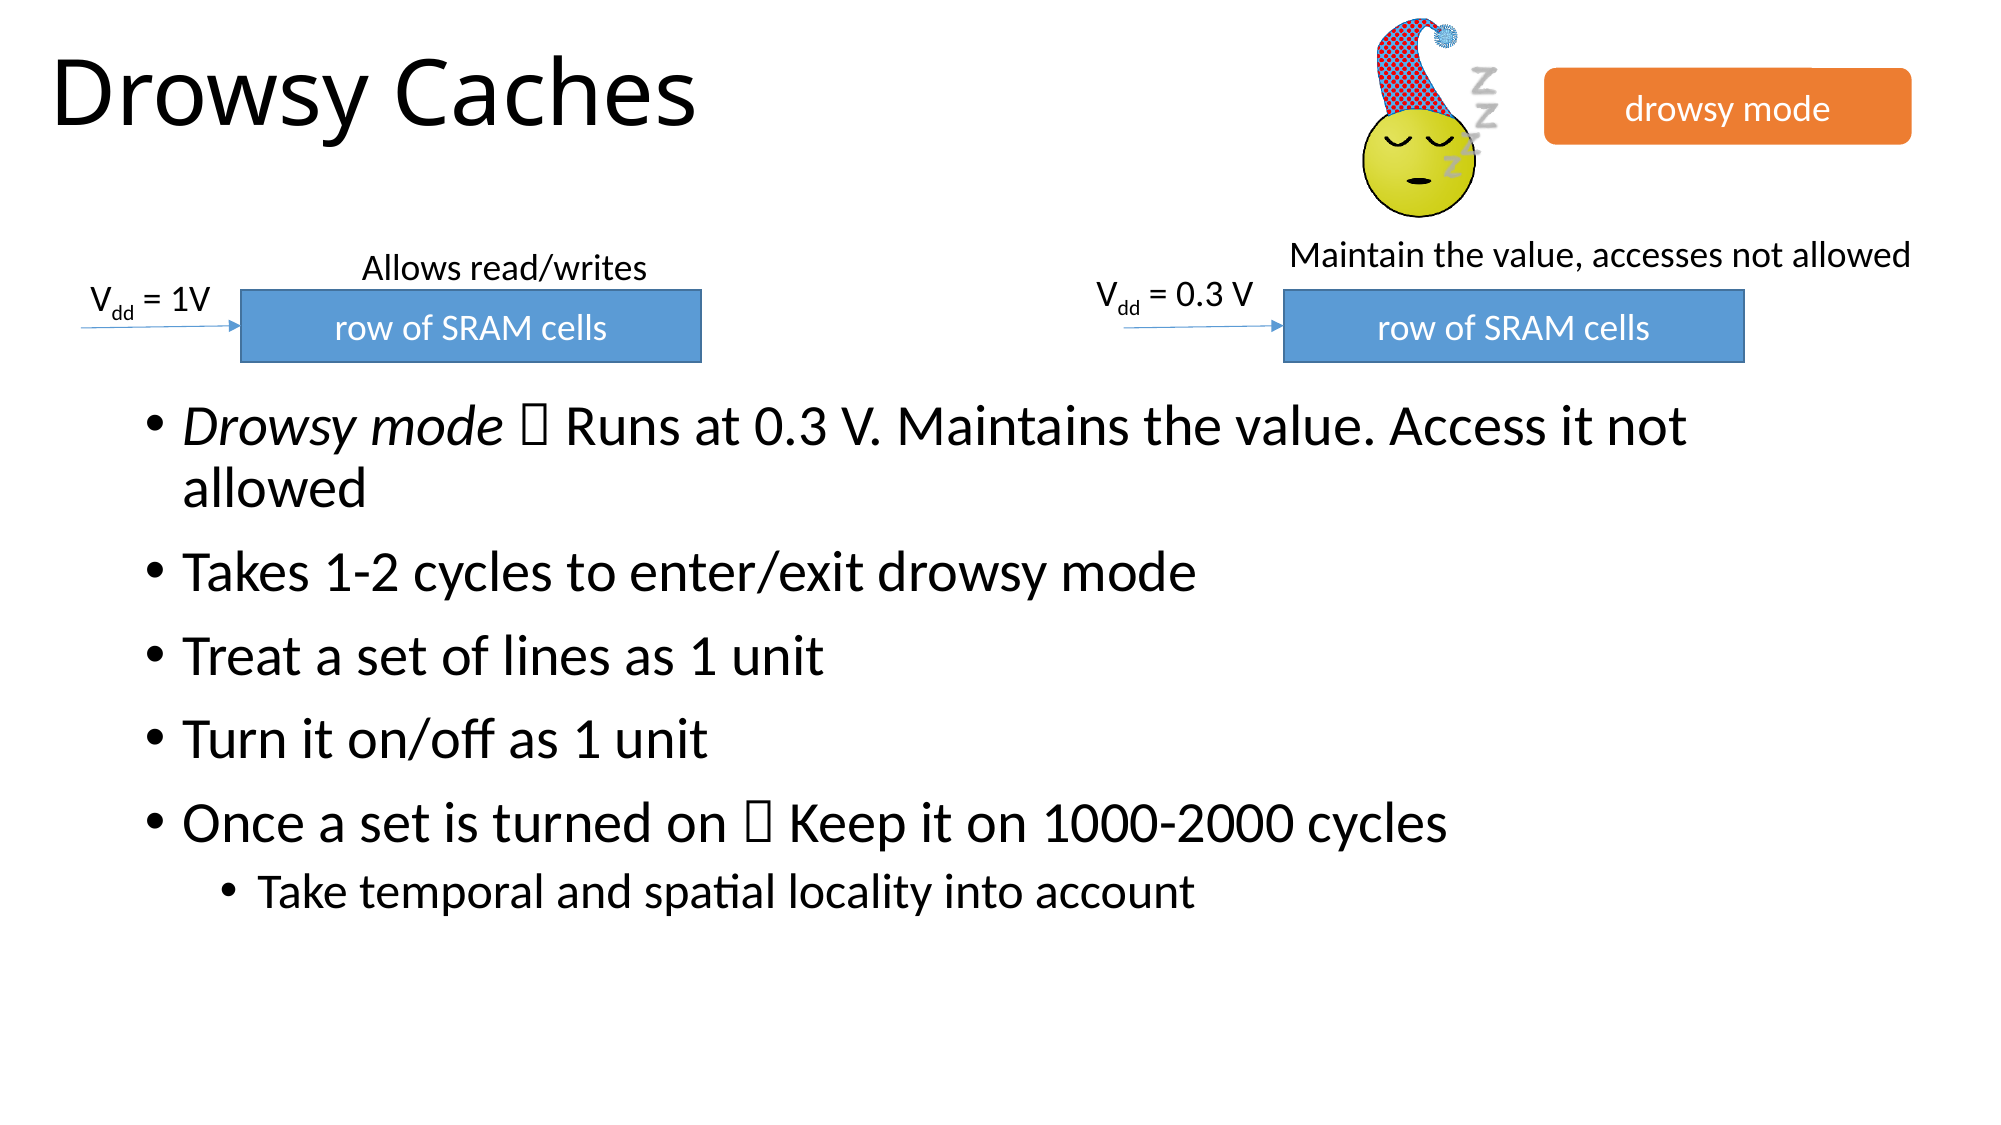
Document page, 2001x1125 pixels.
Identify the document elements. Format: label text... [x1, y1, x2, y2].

text_box row of SRAM cells [240, 289, 702, 363]
text_box Vdd = 0.3 V [1081, 261, 1269, 328]
title Drowsy Caches [34, 0, 1760, 205]
text_box Drowsy mode  Runs at 0.3 V. Maintains the value. Access it not allowed Takes 1-2 cycles to enter/exit drowsy mode Treat a set of lines as 1 unit Turn it on/off as 1 unit Once a set is turned on  Keep it on 1000-2000 cycles Take temporal and spatial locality into account [130, 387, 1856, 1102]
text_box Allows read/writes [347, 235, 663, 296]
text_box Maintain the value, accesses not allowed [1274, 222, 1928, 282]
text_box drowsy mode [1541, 64, 1915, 148]
text_box Vdd = 1V [75, 266, 226, 333]
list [1360, 16, 1503, 219]
text_box row of SRAM cells [1283, 289, 1745, 363]
